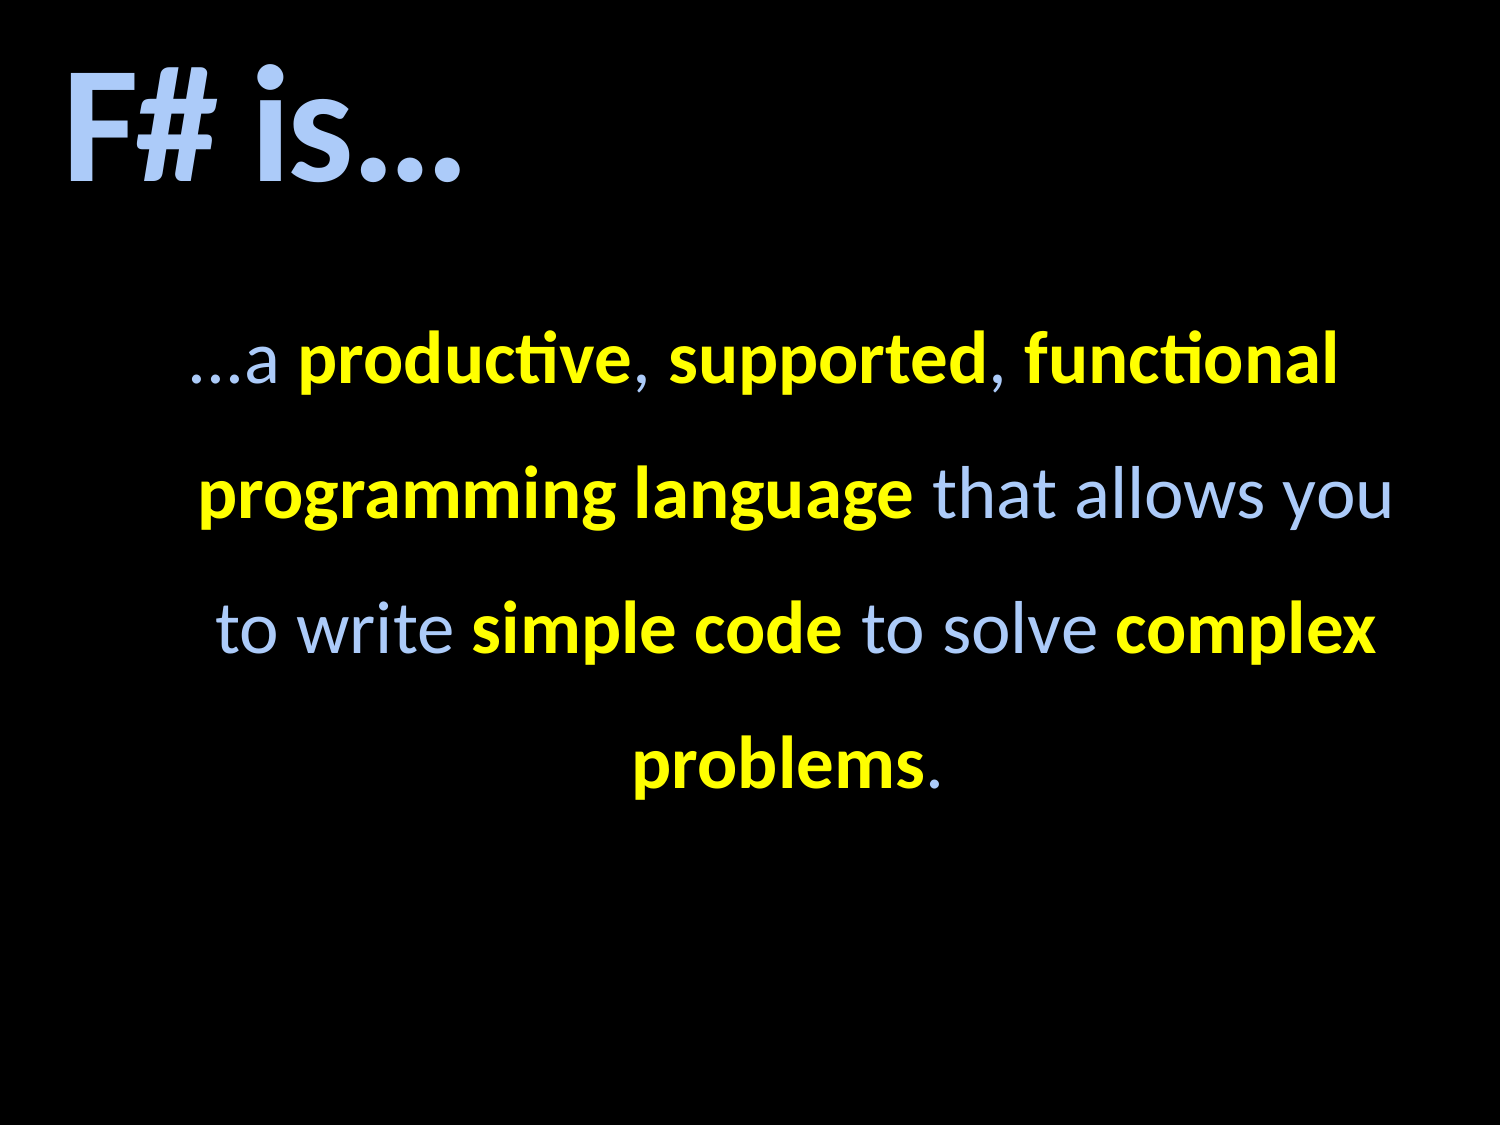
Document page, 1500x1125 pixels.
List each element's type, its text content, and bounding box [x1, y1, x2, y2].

list ...a productive, supported, functional programming language that allows you to write simple code to solve complex problems. [103, 481, 1425, 598]
text_box [103, 246, 1425, 481]
title F# is… [62, 37, 1438, 220]
